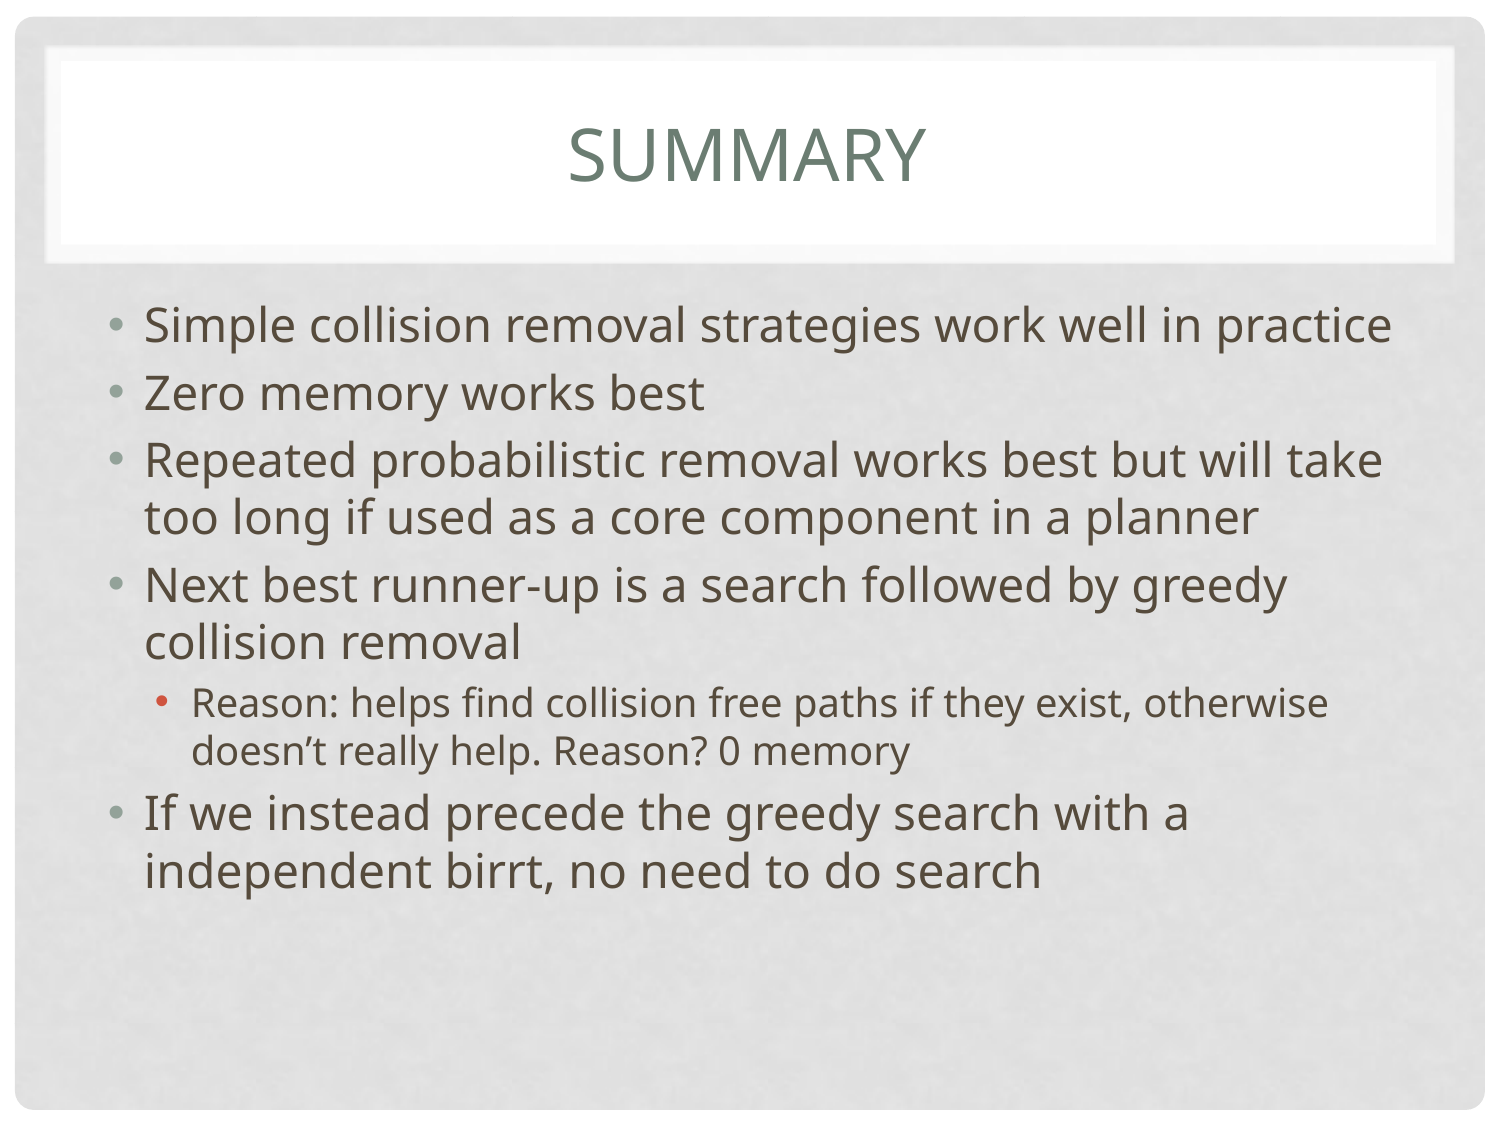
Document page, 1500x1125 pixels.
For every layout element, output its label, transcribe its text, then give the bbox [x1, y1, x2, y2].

list Simple collision removal strategies work well in practice Zero memory works best Repeated probabilistic removal works best but will take too long if used as a core component in a planner Next best runner-up is a search followed by greedy collision removal Reason: helps find collision free paths if they exist, otherwise doesn’t really help. Reason? 0 memory If we instead precede the greedy search with a independent birrt, no need to do search [75, 287, 1425, 1005]
title SUmmary [69, 66, 1425, 238]
